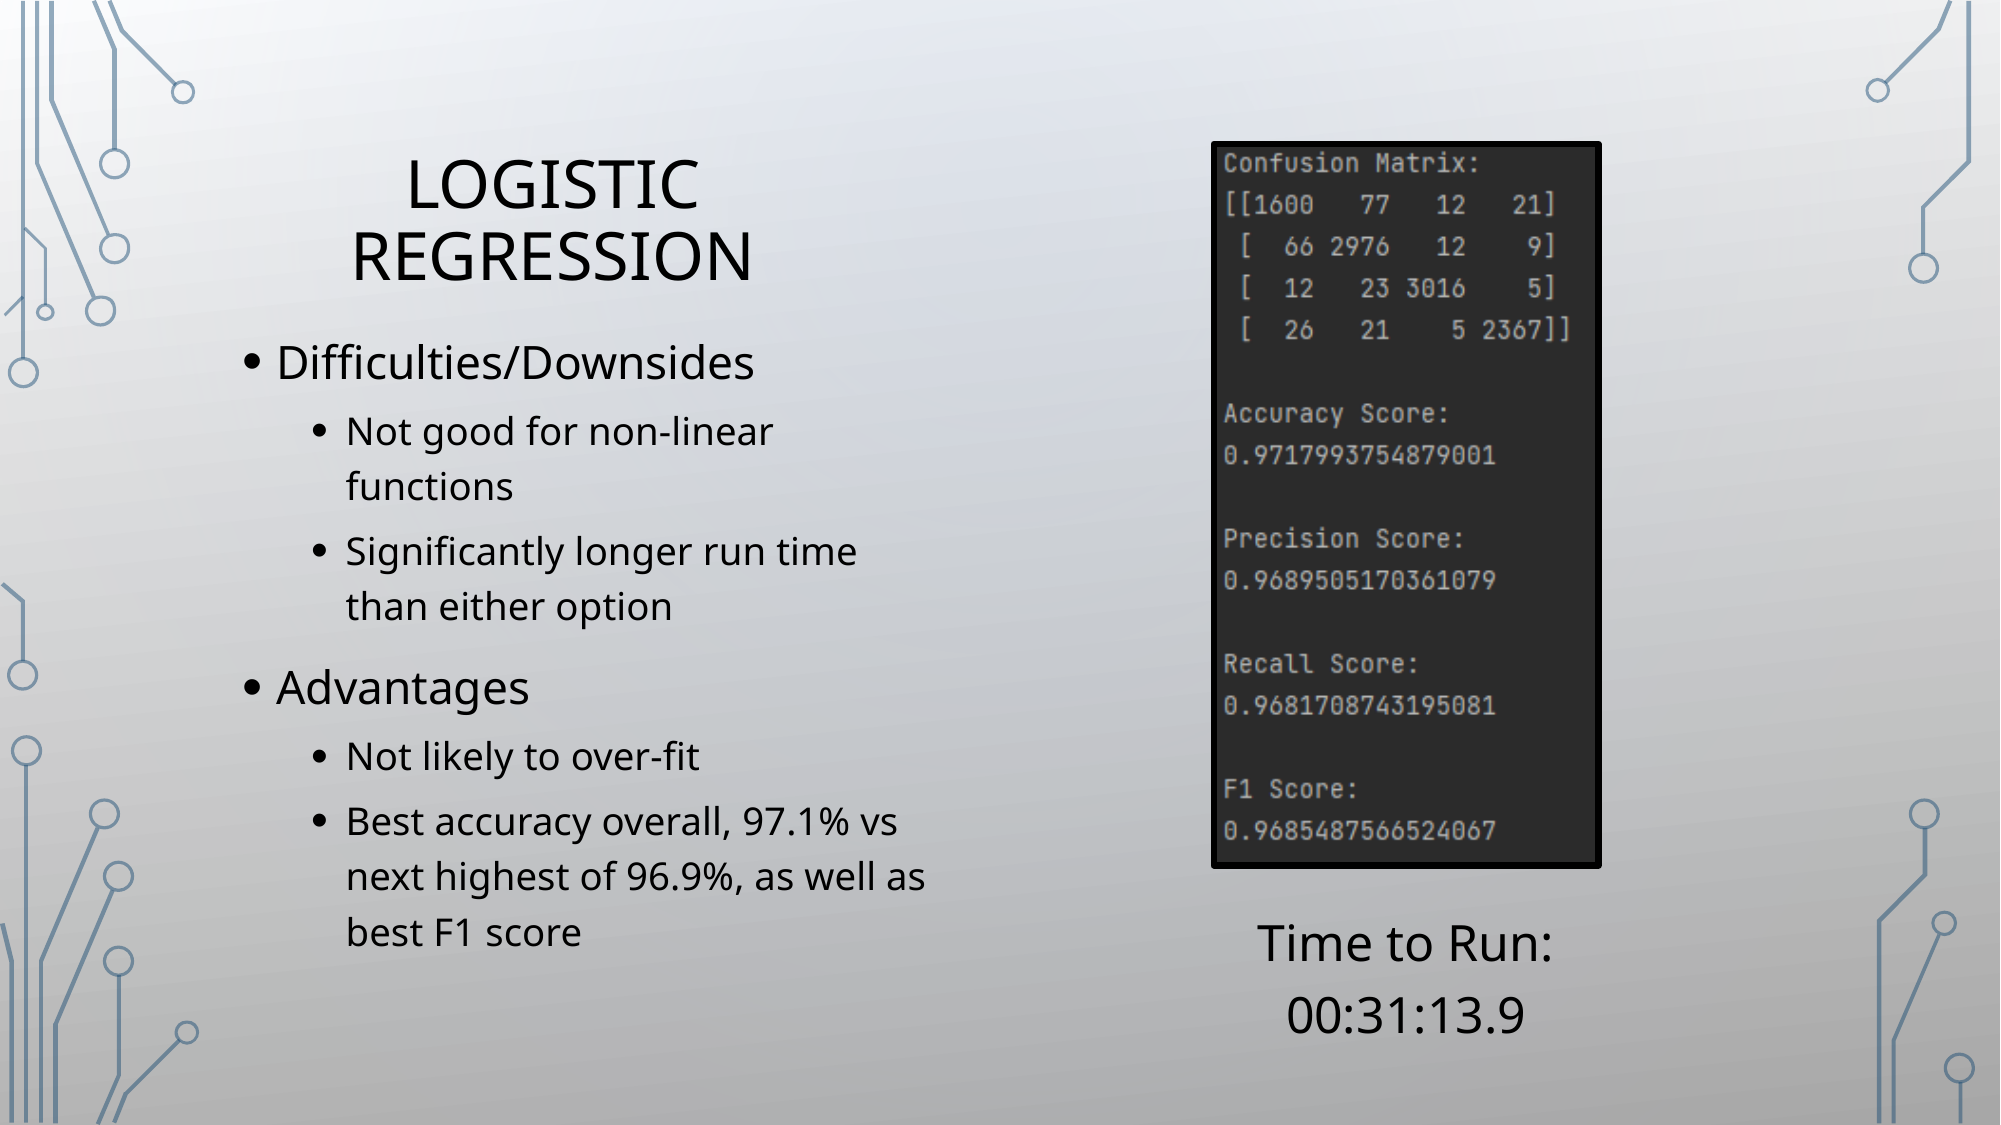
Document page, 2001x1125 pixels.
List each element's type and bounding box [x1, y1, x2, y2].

text_box [1863, 0, 1976, 1124]
text_box [0, 0, 201, 1125]
picture [201, 0, 2000, 1125]
